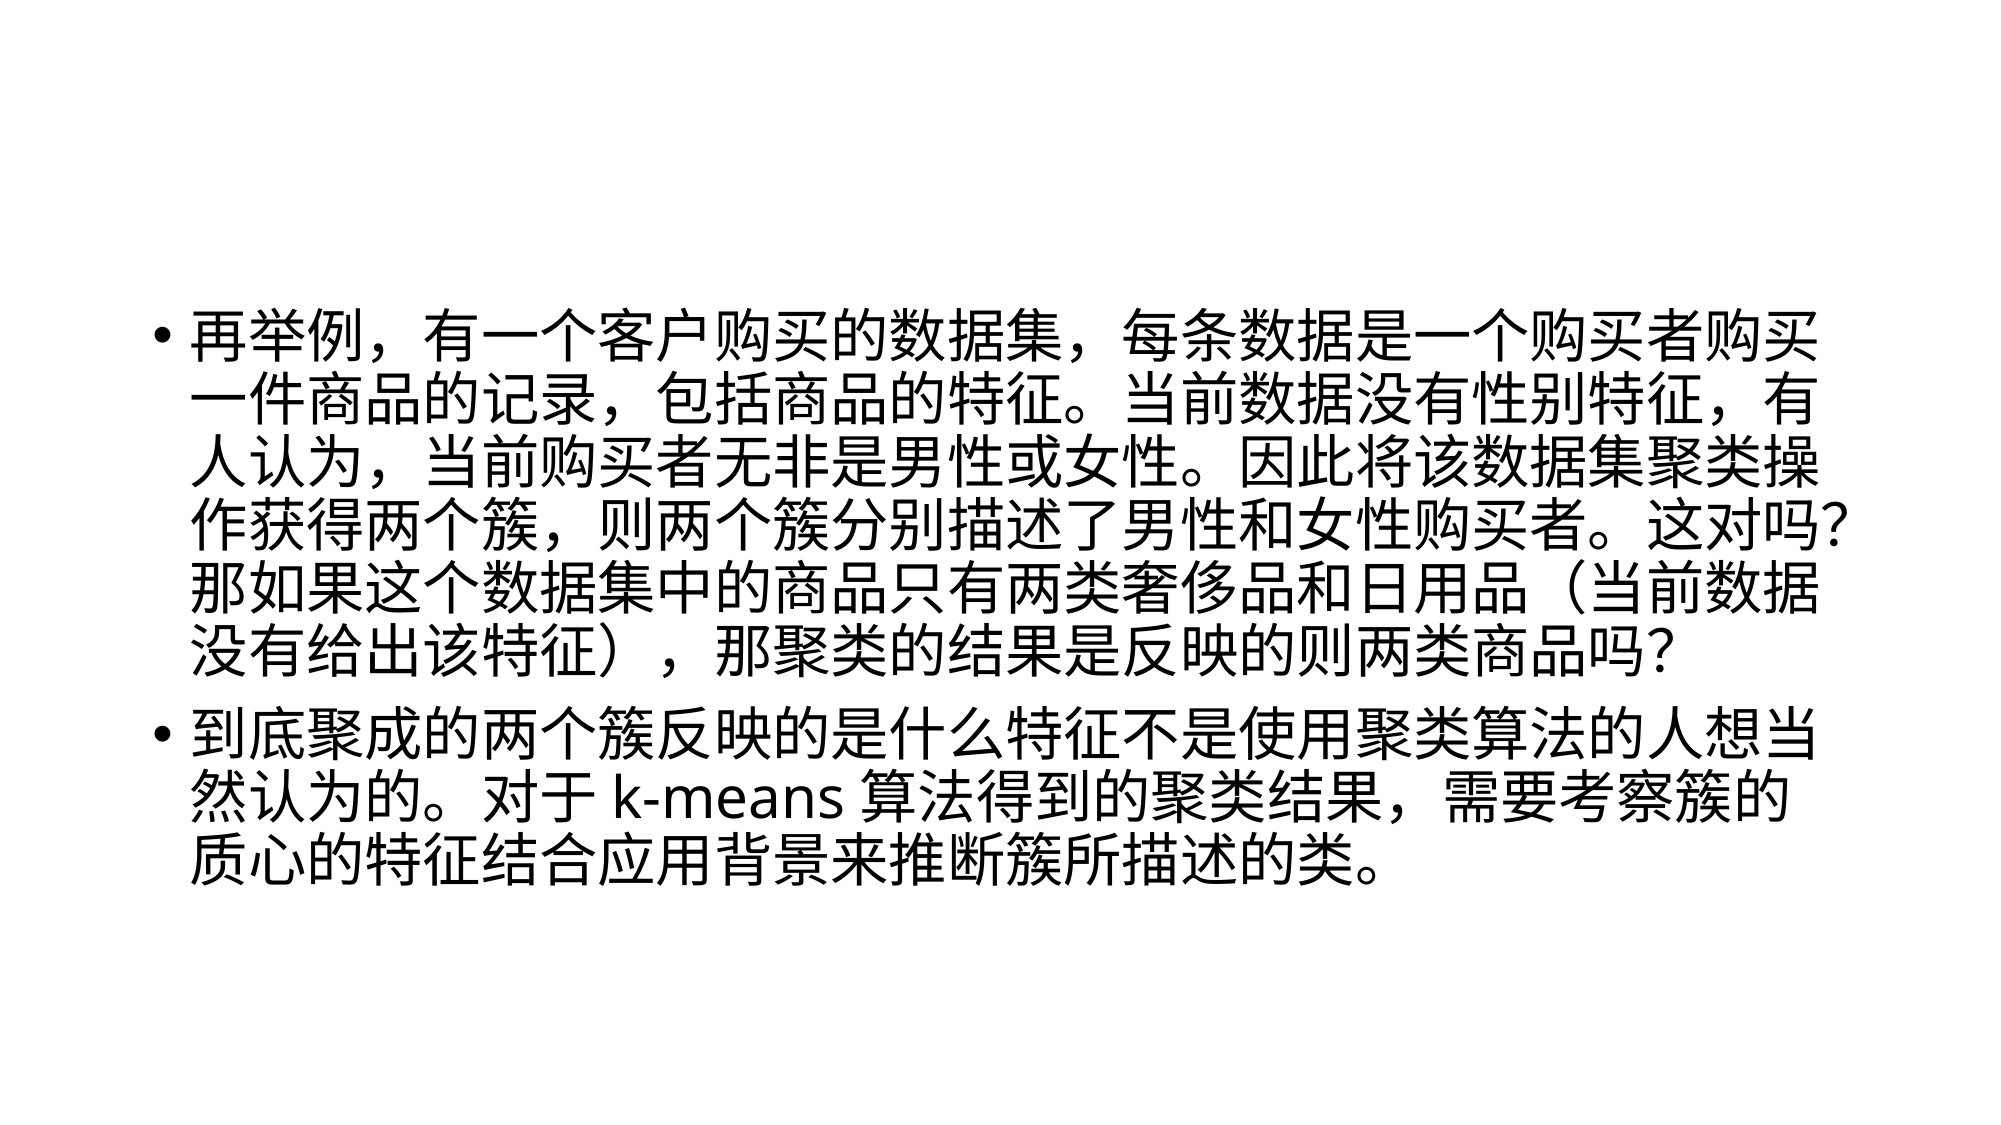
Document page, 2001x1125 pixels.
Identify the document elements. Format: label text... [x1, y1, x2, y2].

list 再举例，有一个客户购买的数据集，每条数据是一个购买者购买一件商品的记录，包括商品的特征。当前数据没有性别特征，有人认为，当前购买者无非是男性或女性。因此将该数据集聚类操作获得两个簇，则两个簇分别描述了男性和女性购买者。这对吗？那如果这个数据集中的商品只有两类奢侈品和日用品（当前数据没有给出该特征），那聚类的结果是反映的则两类商品吗？ 到底聚成的两个簇反映的是什么特征不是使用聚类算法的人想当然认为的。对于k-means算法得到的聚类结果，需要考察簇的质心的特征结合应用背景来推断簇所描述的类。 [137, 299, 1863, 1014]
